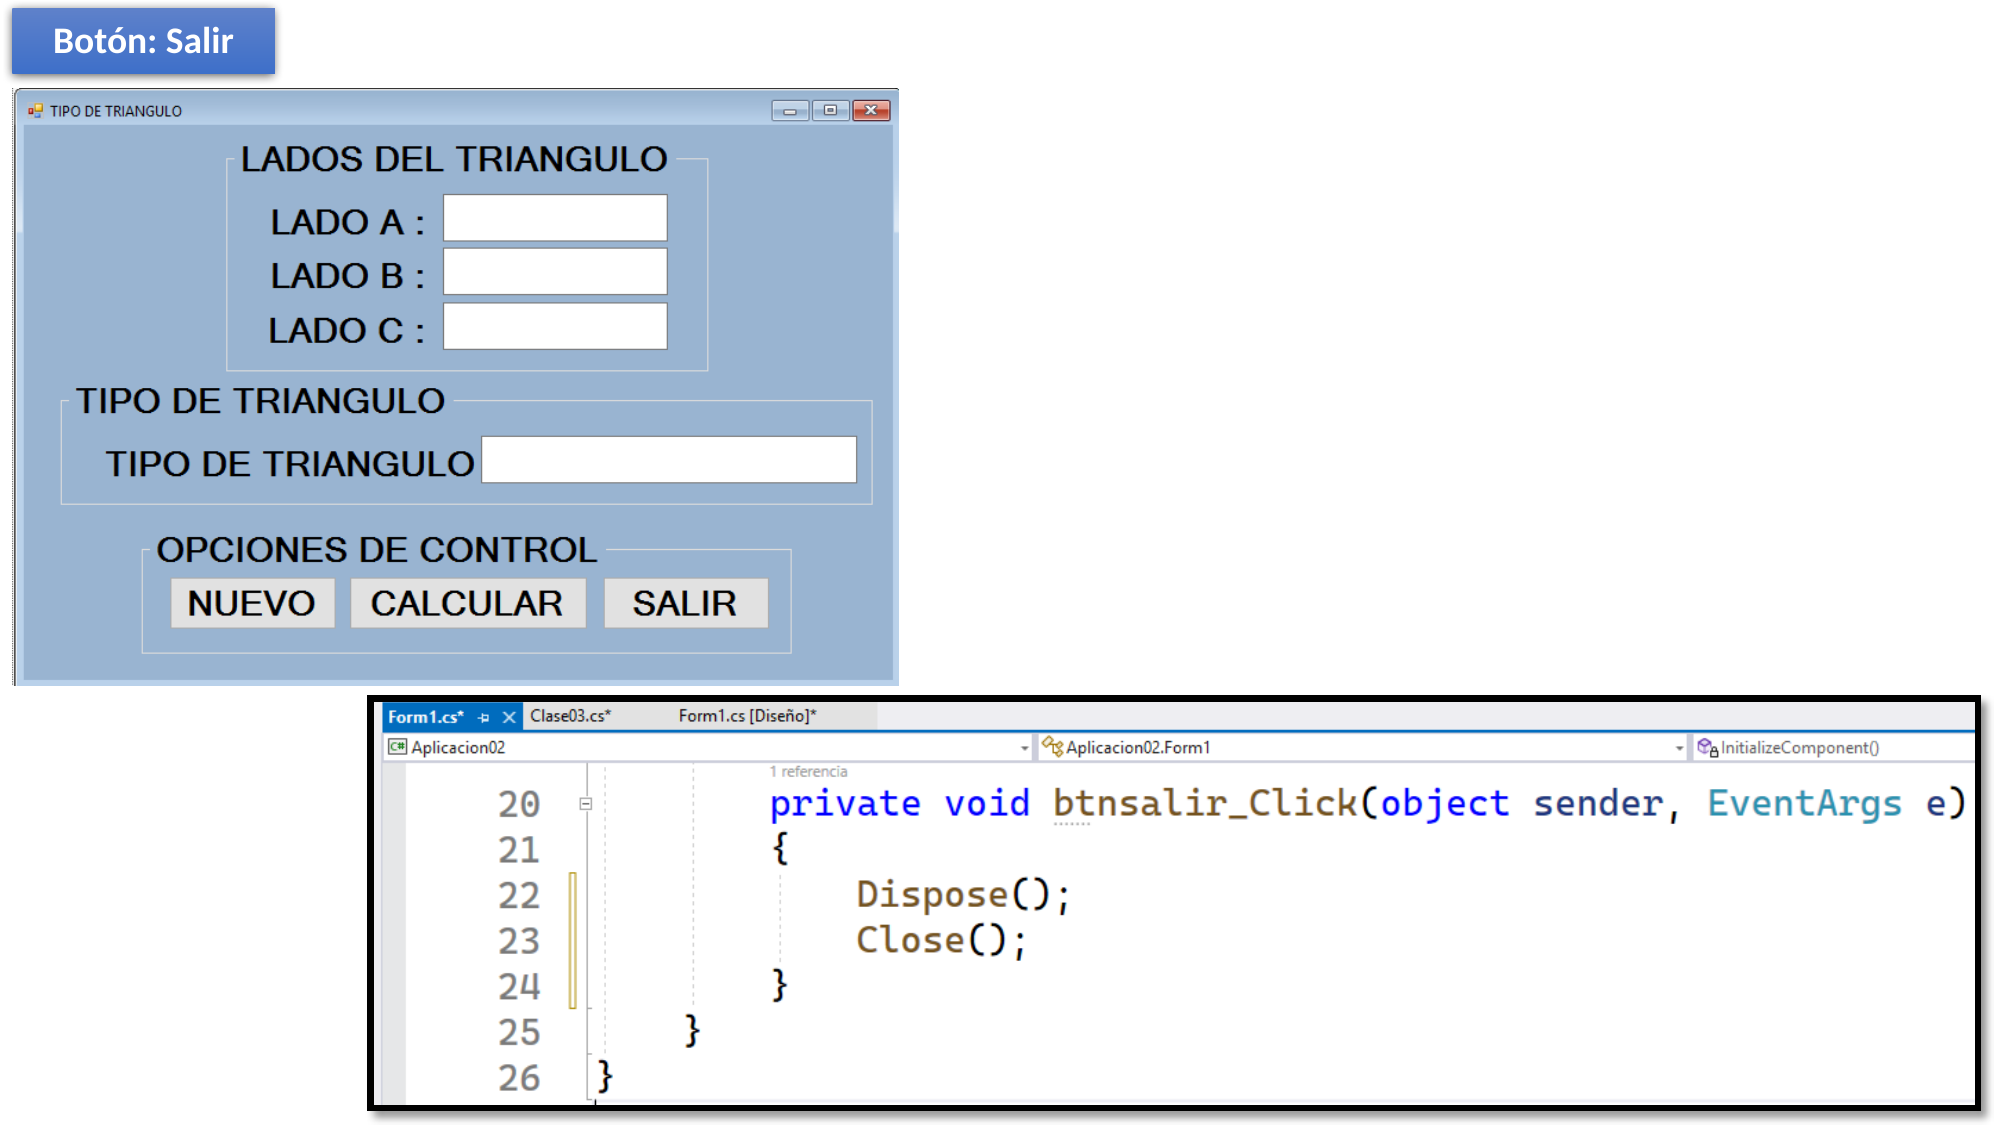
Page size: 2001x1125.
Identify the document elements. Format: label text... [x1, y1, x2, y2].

picture [12, 88, 899, 686]
picture [373, 701, 1975, 1106]
text_box Botón: Salir [12, 8, 275, 74]
